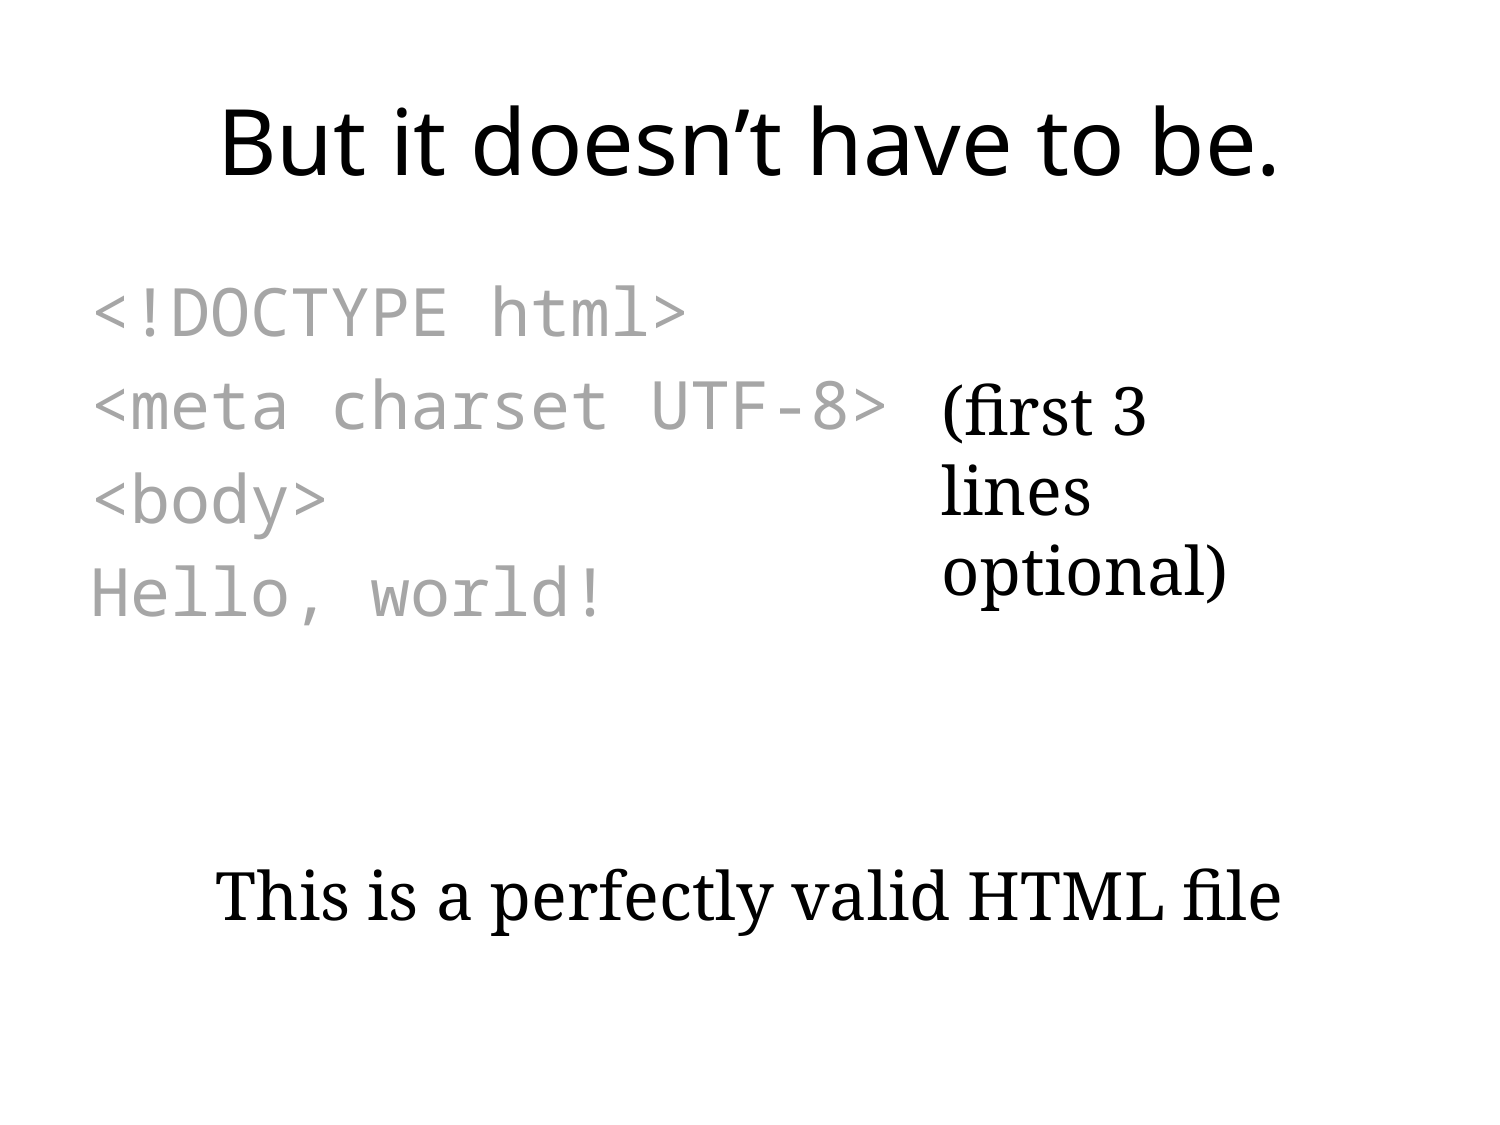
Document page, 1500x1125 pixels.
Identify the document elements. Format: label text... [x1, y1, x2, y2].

text_box This is a perfectly valid HTML file [201, 845, 1299, 941]
text_box (first 3 lines optional) [927, 361, 1317, 617]
list <!DOCTYPE html> <meta charset UTF-8> <body> Hello, world! [75, 262, 1425, 1005]
title But it doesn’t have to be. [75, 45, 1425, 233]
